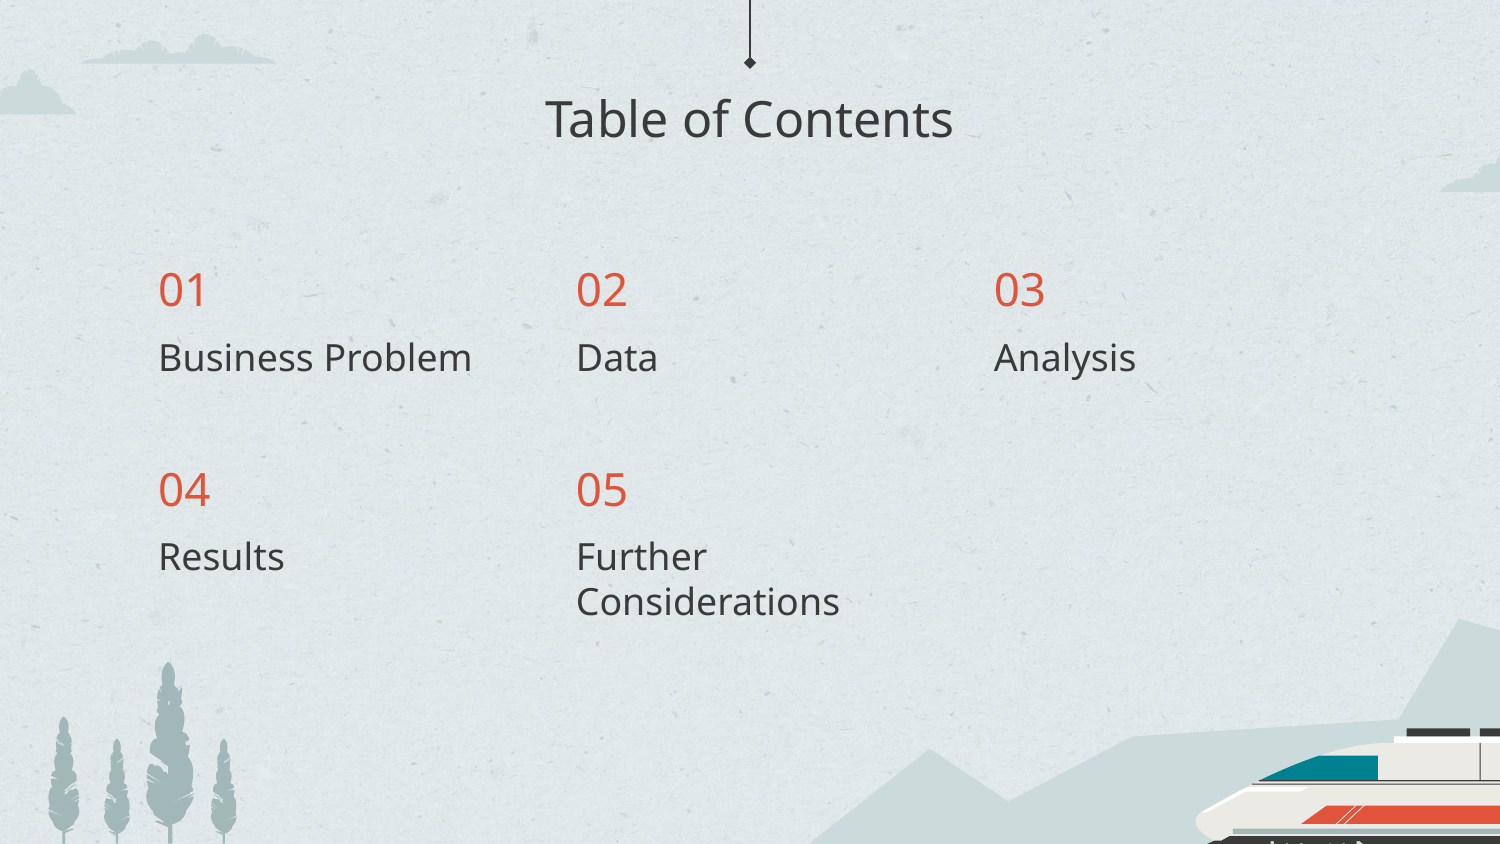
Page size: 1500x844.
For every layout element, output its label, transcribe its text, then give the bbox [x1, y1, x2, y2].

title 03 [978, 257, 1100, 318]
title 05 [560, 457, 682, 518]
picture [0, 0, 1500, 844]
subtitle Business Problem [143, 318, 522, 430]
subtitle Results [143, 518, 522, 630]
title 02 [560, 257, 682, 318]
subtitle Analysis [978, 318, 1357, 430]
subtitle Data [560, 318, 940, 430]
title 01 [143, 257, 264, 318]
subtitle Further Considerations [560, 518, 940, 630]
title 04 [143, 457, 264, 518]
title Table of Contents [118, 72, 1382, 167]
